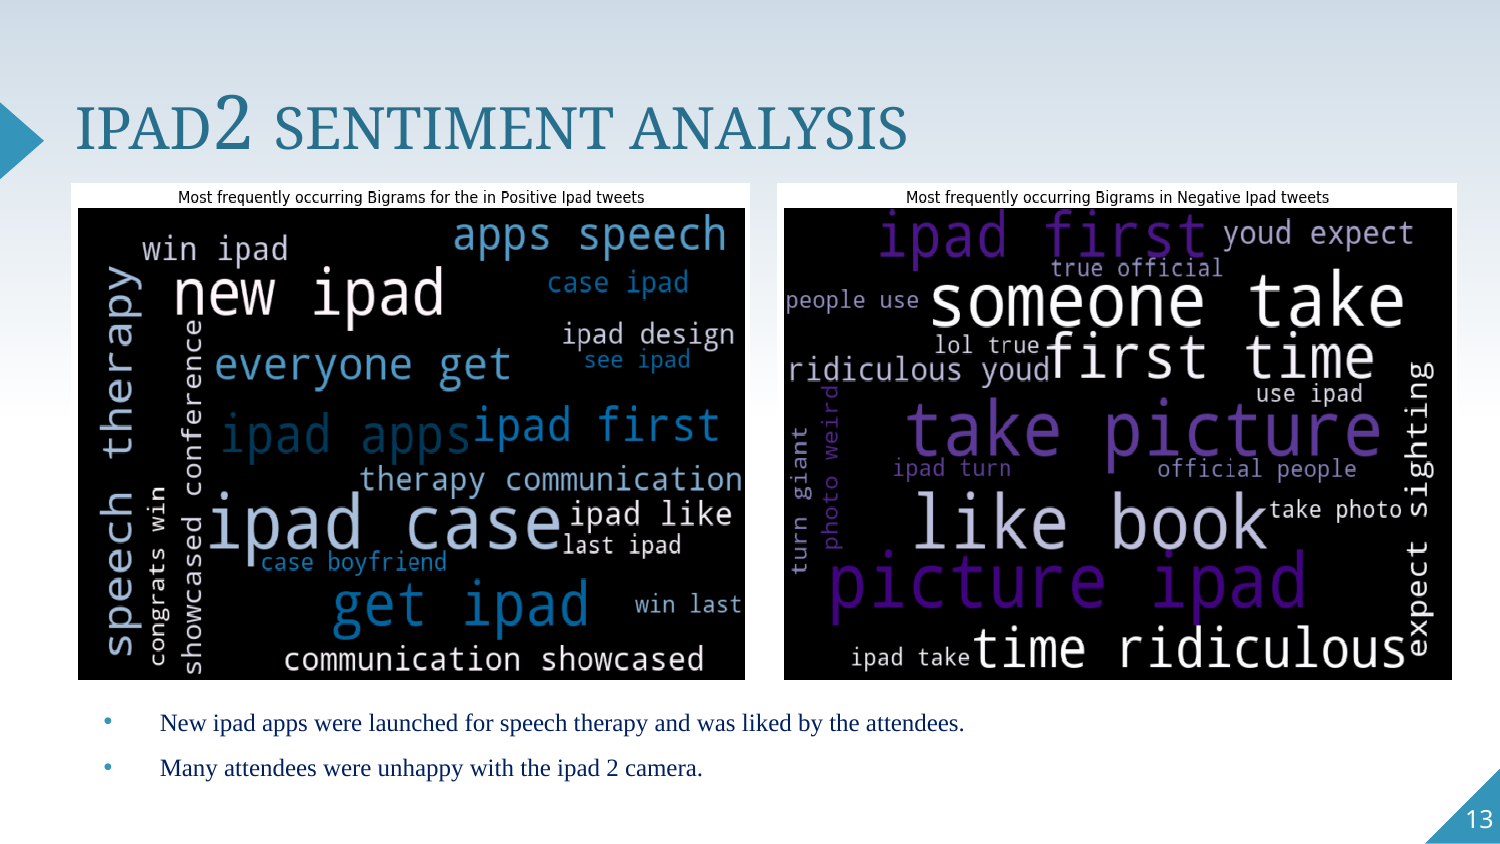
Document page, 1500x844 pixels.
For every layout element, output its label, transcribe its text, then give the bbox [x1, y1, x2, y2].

picture [777, 182, 1457, 688]
list New ipad apps were launched for speech therapy and was liked by the attendees. Many attendees were unhappy with the ipad 2 camera. [84, 703, 1439, 818]
picture [70, 182, 751, 688]
slide_number 13 [1418, 760, 1494, 838]
title IPAD2 SENTIMENT ANALYSIS [75, 91, 1346, 168]
